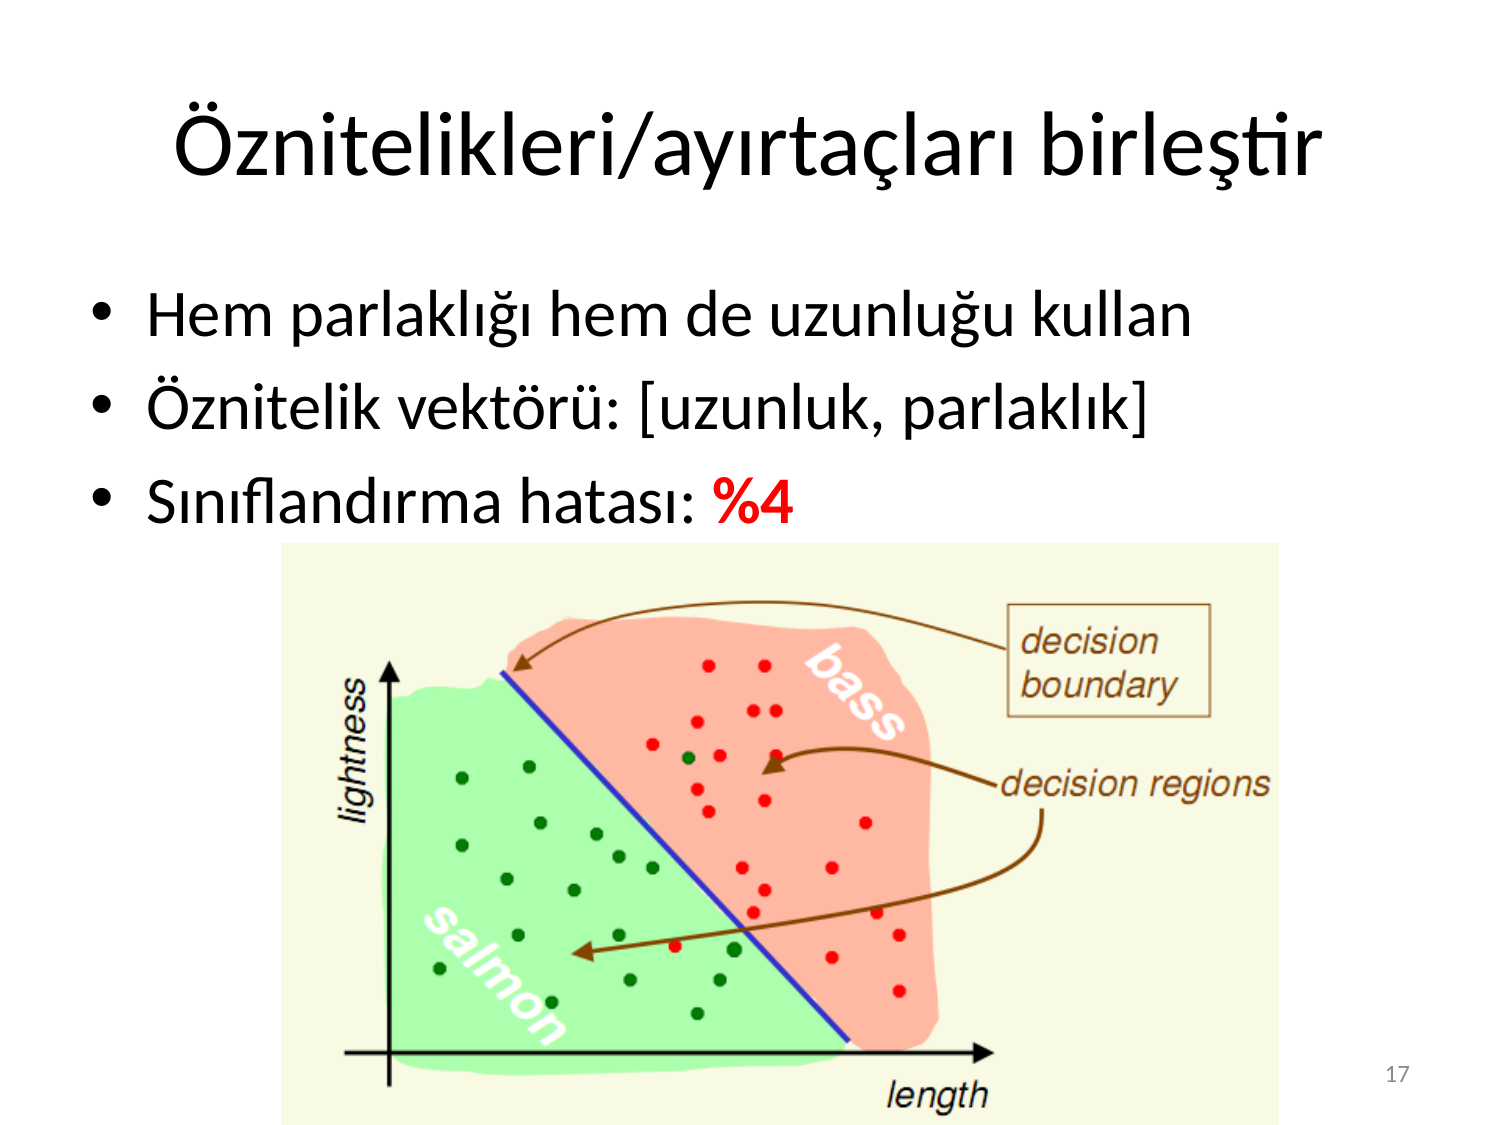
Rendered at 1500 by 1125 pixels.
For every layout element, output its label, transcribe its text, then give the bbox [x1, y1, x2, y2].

slide_number 17 [1282, 1042, 1425, 1103]
list Hem parlaklığı hem de uzunluğu kullan Öznitelik vektörü: [uzunluk, parlaklık] Sınıflandırma hatası: %4 [75, 262, 1425, 1005]
picture [280, 543, 1279, 1125]
title Öznitelikleri/ayırtaçları birleştir [75, 45, 1425, 233]
